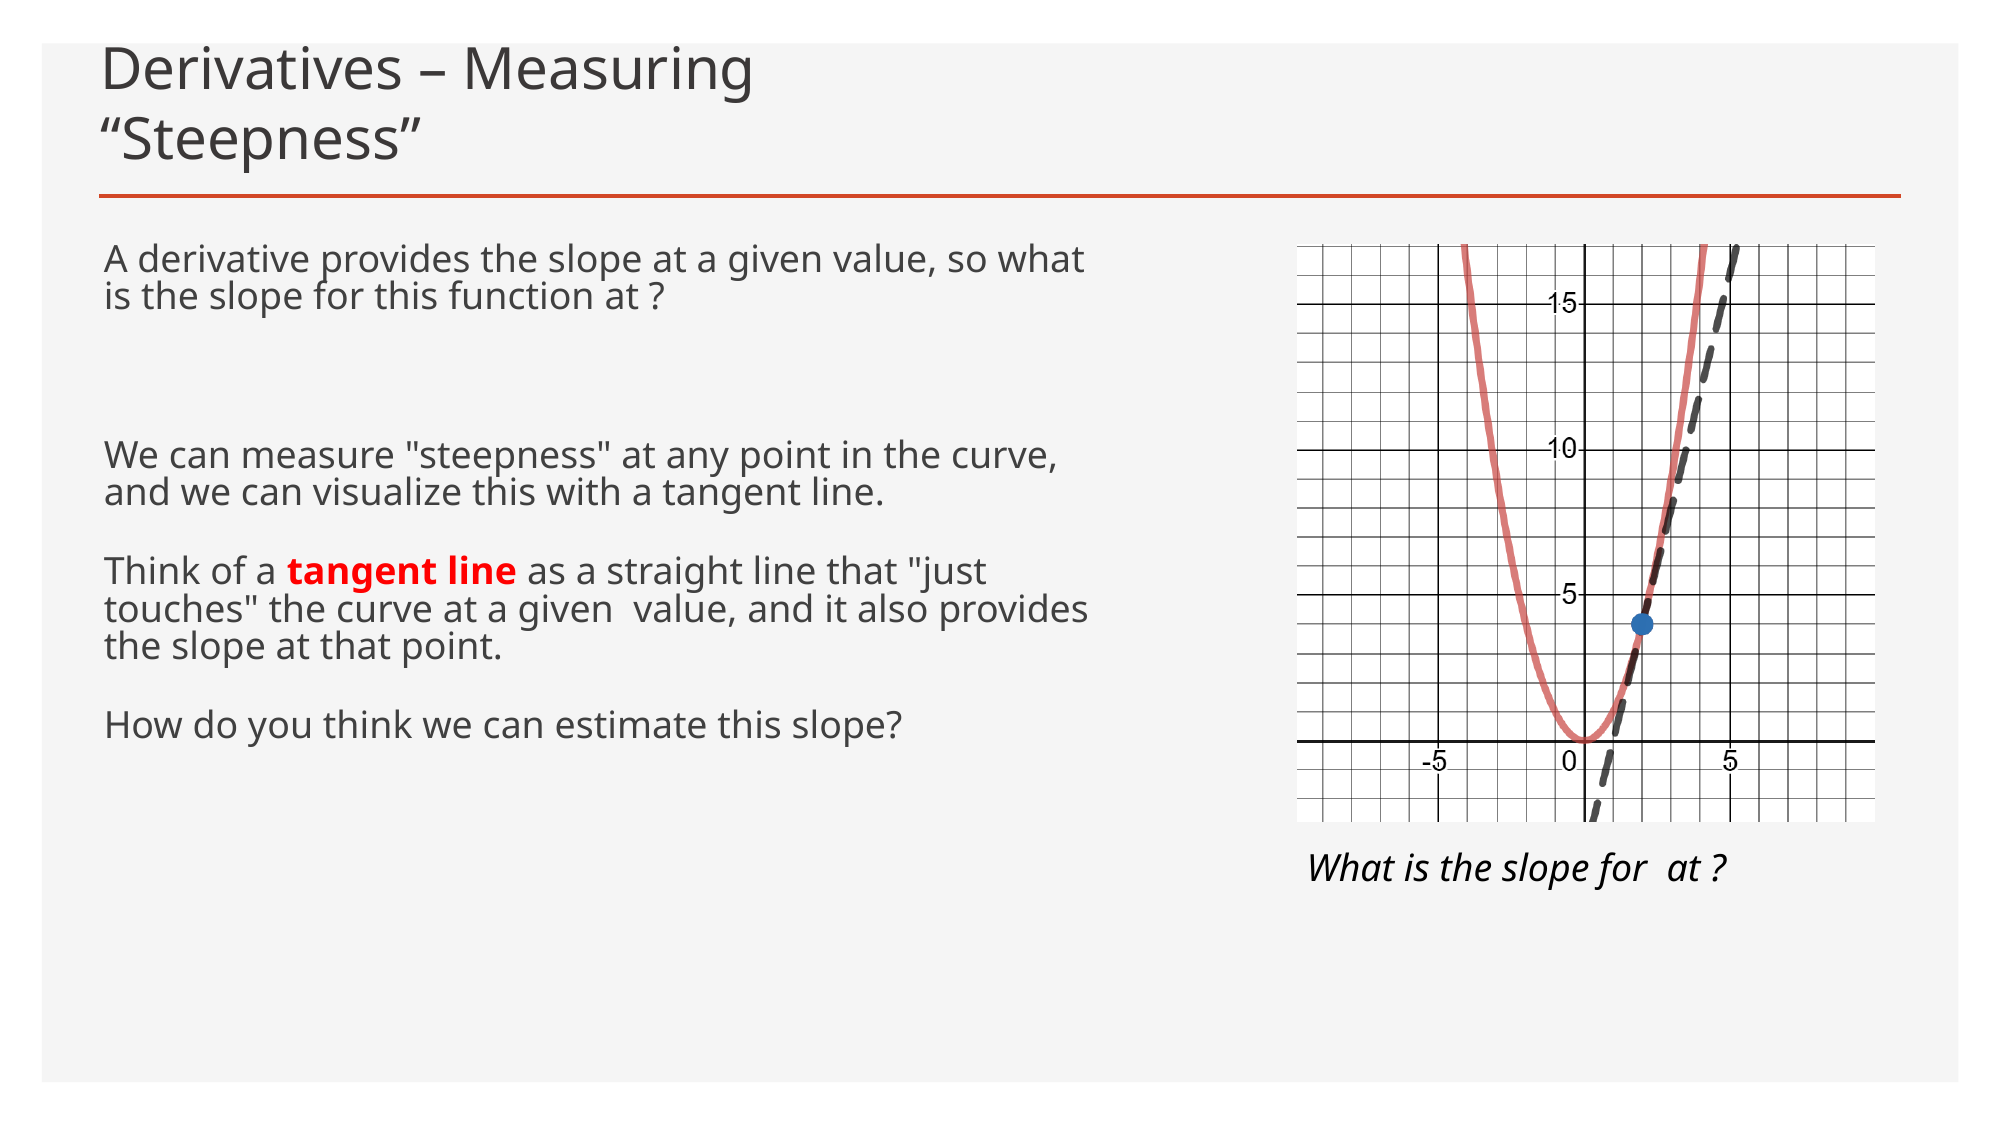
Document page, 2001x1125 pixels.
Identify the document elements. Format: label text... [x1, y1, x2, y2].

picture [1296, 244, 1875, 822]
title Derivatives – Measuring “Steepness” [85, 73, 1089, 179]
